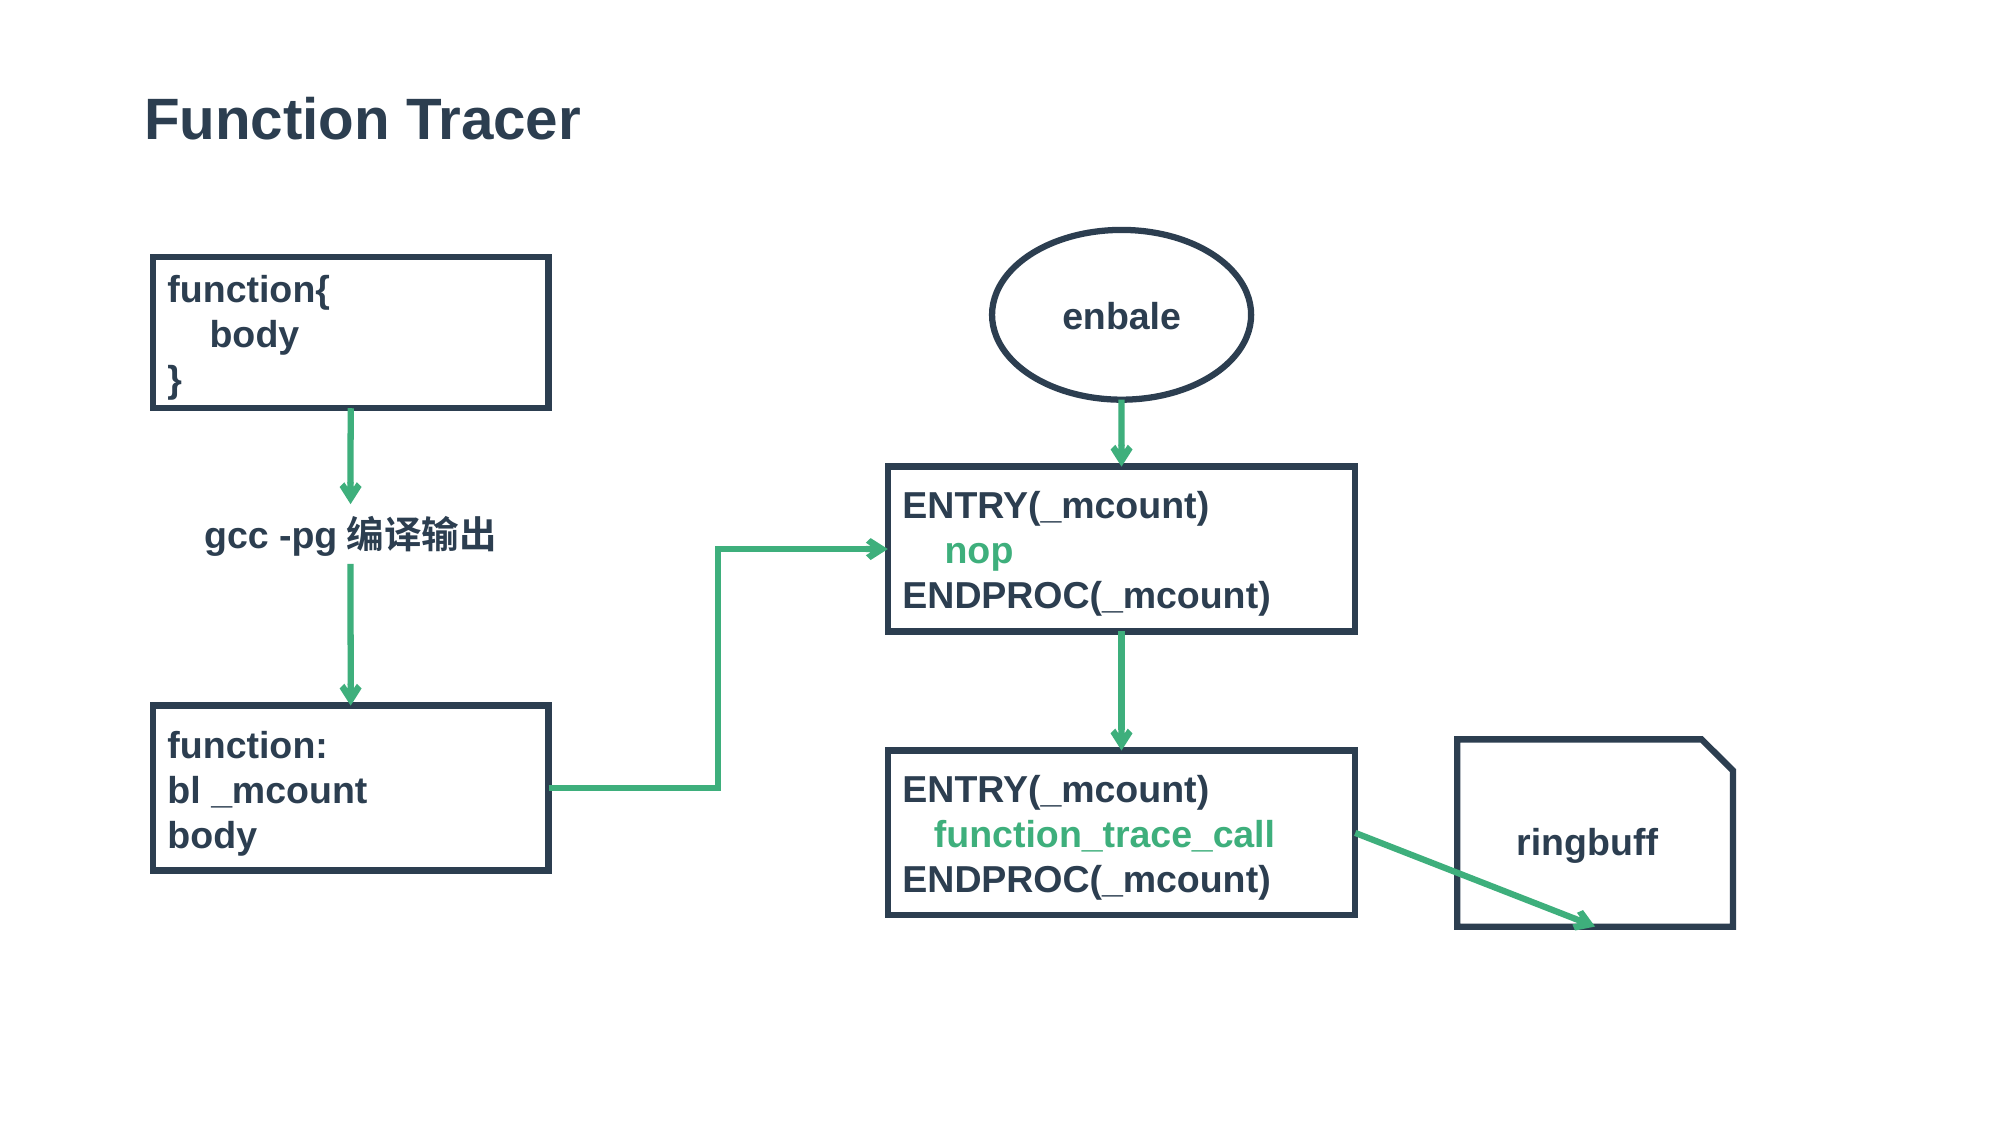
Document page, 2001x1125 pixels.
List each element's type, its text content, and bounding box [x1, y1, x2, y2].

text_box ENTRY(_mcount) nop ENDPROC(_mcount) [887, 466, 1356, 632]
text_box gcc -pg编译输出 [189, 504, 512, 564]
text_box Function Tracer [129, 73, 597, 159]
text_box ringbuff [1456, 738, 1734, 928]
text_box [548, 549, 888, 789]
text_box ENTRY(_mcount) function_trace_call ENDPROC(_mcount) [887, 749, 1356, 916]
text_box enbale [991, 228, 1253, 401]
text_box function: bl _mcount body [152, 705, 550, 871]
text_box function{ body } [152, 256, 550, 409]
